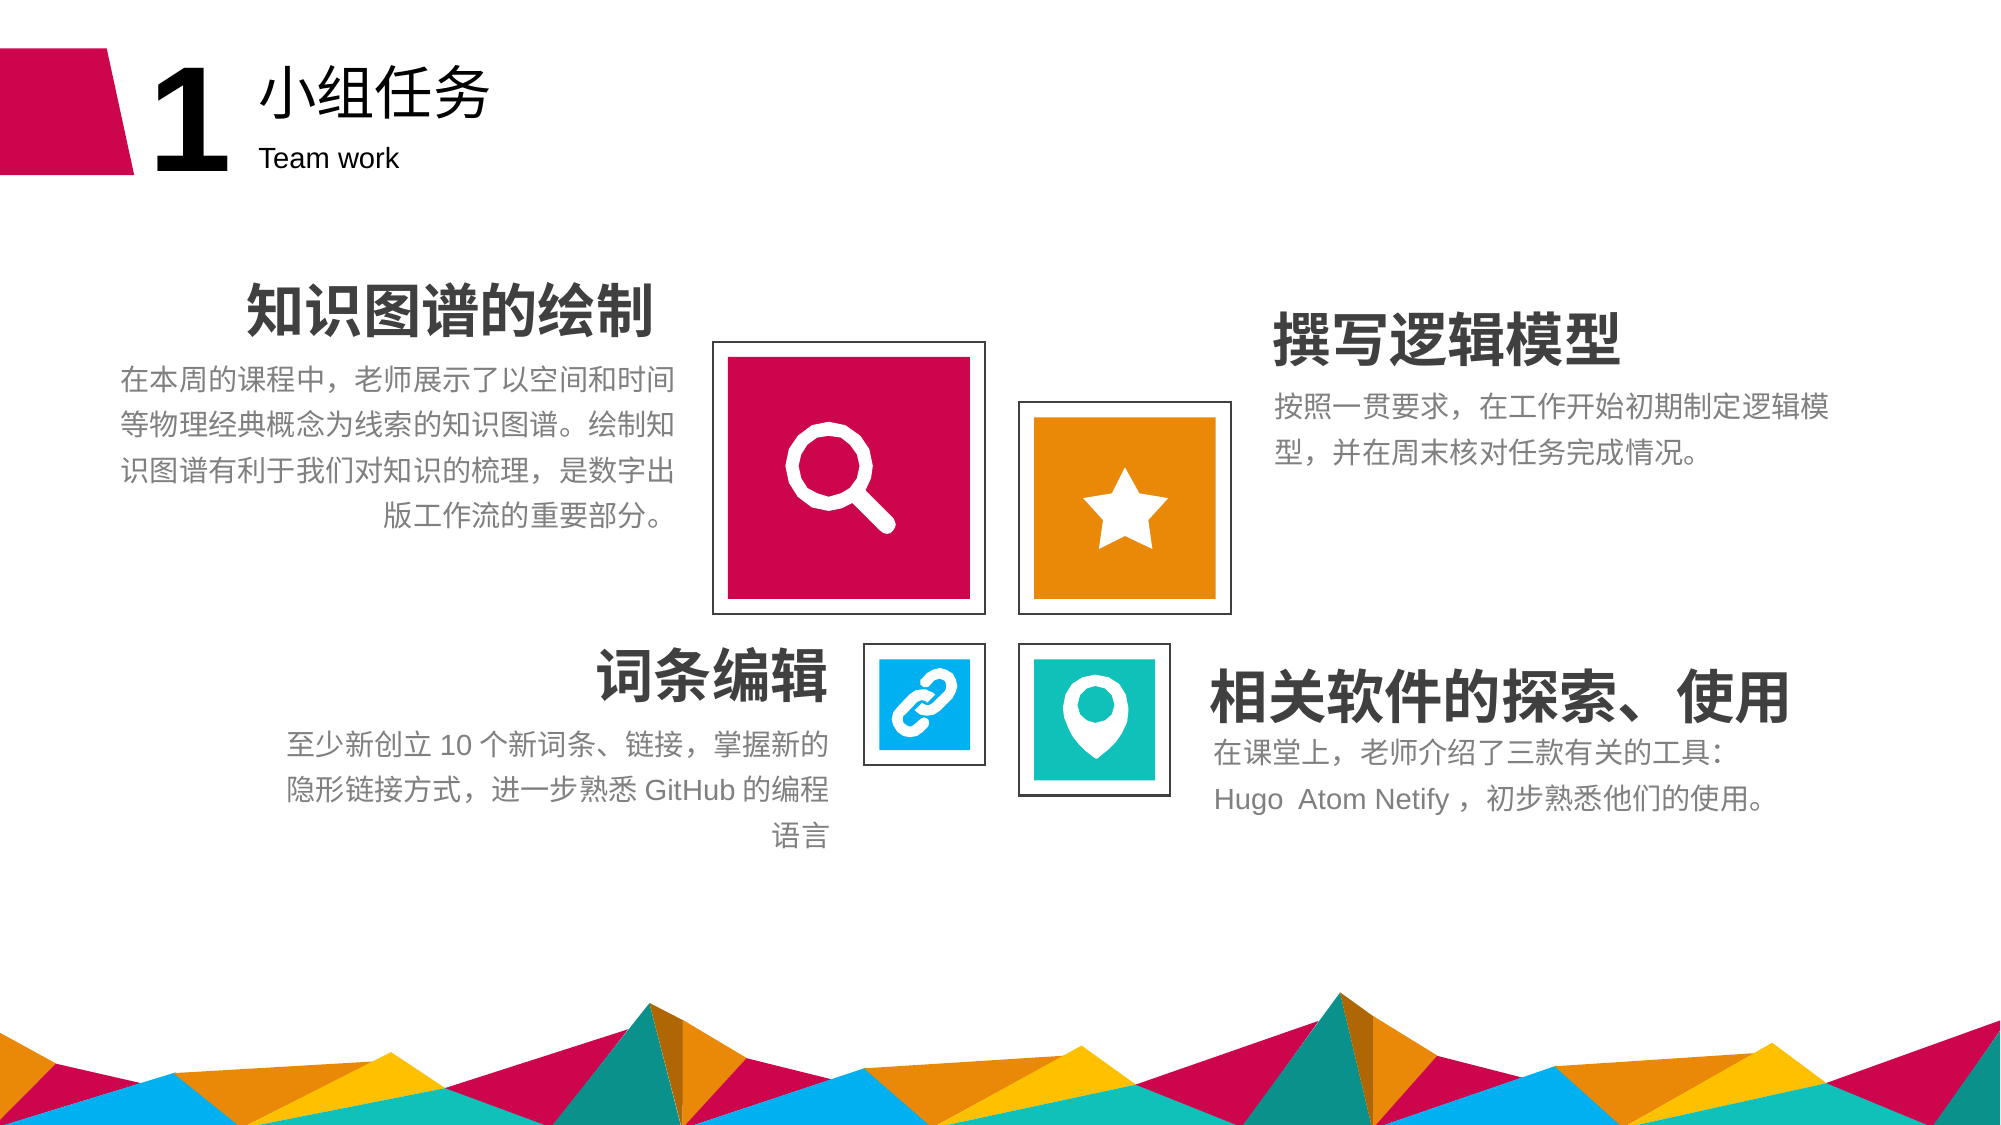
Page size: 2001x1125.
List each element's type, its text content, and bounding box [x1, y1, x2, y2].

text_box [0, 47, 134, 177]
text_box 在本周的课程中，老师展示了以空间和时间等物理经典概念为线索的知识图谱。绘制知识图谱有利于我们对知识的梳理，是数字出版工作流的重要部分。 [93, 343, 692, 540]
text_box 相关软件的探索、使用 [1231, 653, 1808, 739]
text_box 小组任务 [243, 48, 513, 132]
text_box 词条编辑 [580, 632, 712, 717]
text_box 按照一贯要求，在工作开始初期制定逻辑模型，并在周末核对任务完成情况。 [1259, 370, 1857, 477]
text_box 至少新创立10个新词条、链接，掌握新的隐形链接方式，进一步熟悉GitHub的编程语言 [247, 708, 845, 860]
text_box 在课堂上，老师介绍了三款有关的工具： Hugo Atom Netify，初步熟悉他们的使用。 [1199, 739, 1797, 823]
text_box Team work [243, 132, 713, 183]
text_box 撰写逻辑模型 [1258, 296, 1638, 381]
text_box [712, 341, 1231, 796]
text_box 知识图谱的绘制 [231, 267, 670, 352]
text_box 1 [134, 13, 353, 209]
